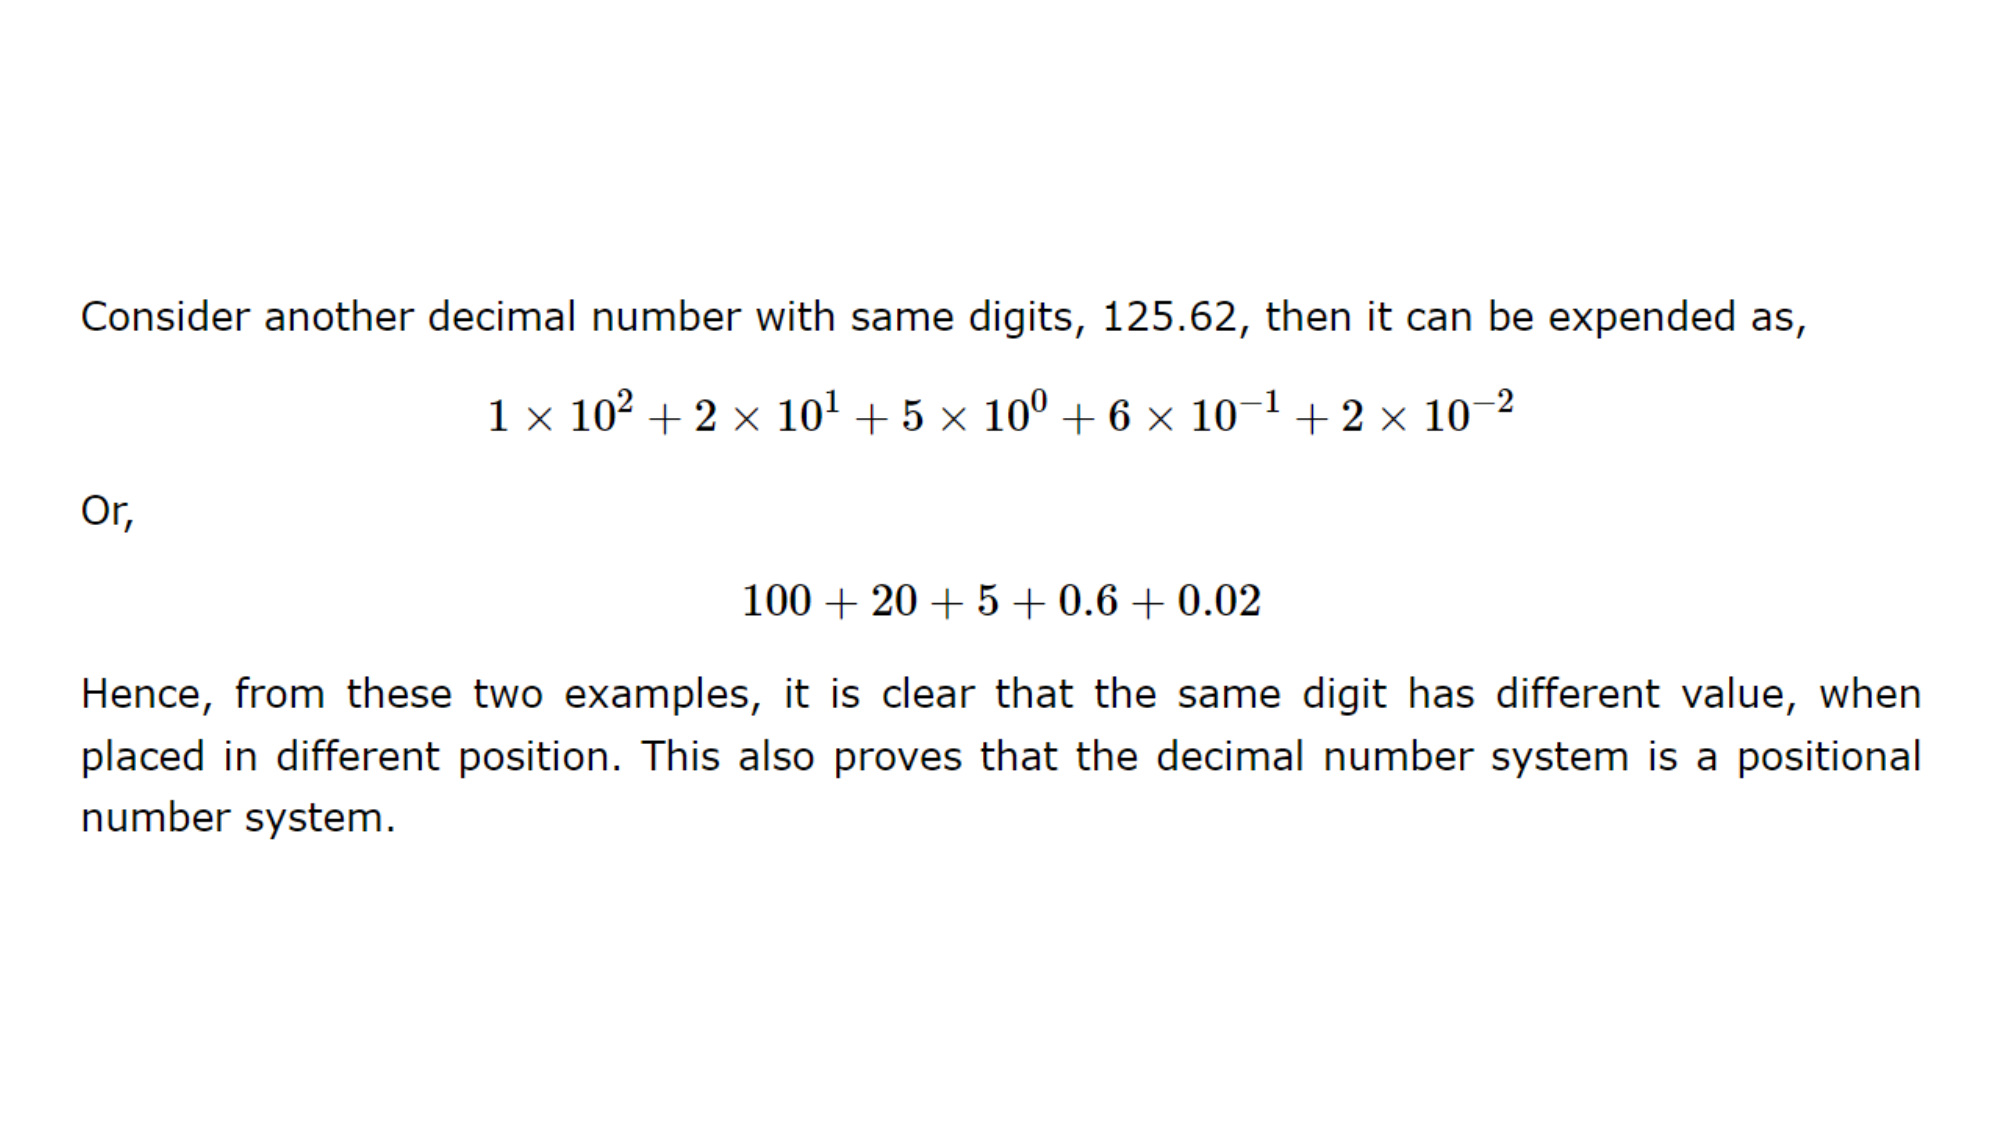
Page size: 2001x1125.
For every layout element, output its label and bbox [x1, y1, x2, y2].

picture [64, 284, 1936, 841]
